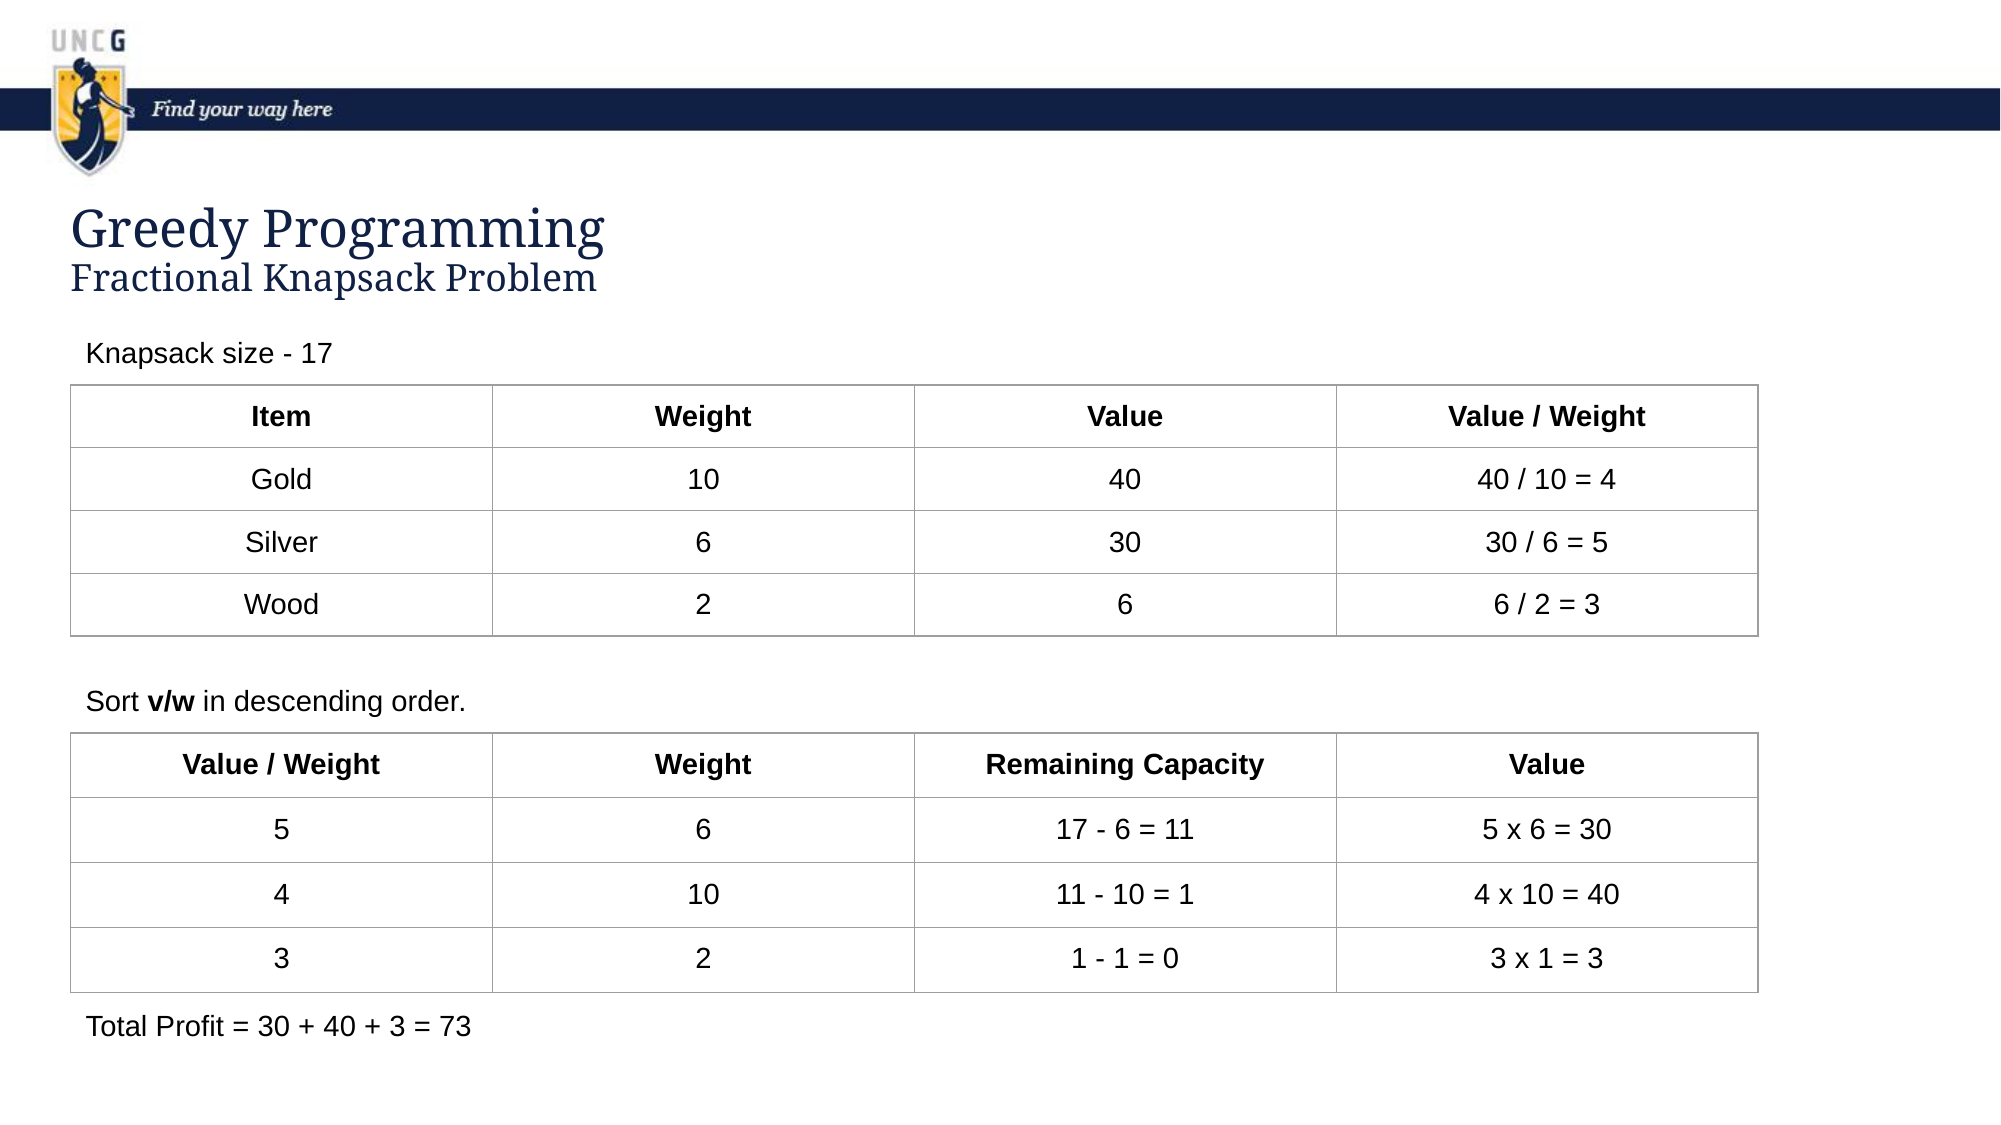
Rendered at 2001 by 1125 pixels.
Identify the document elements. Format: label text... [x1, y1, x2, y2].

table_header Weight [493, 386, 914, 447]
table_cell 4 [71, 863, 492, 927]
table_header Value [1337, 734, 1757, 797]
table_cell 30 / 6 = 5 [1337, 511, 1757, 573]
table_cell 10 [493, 863, 914, 927]
table_cell 17 - 6 = 11 [915, 798, 1336, 862]
table_cell 6 [493, 798, 914, 862]
table_cell 5 x 6 = 30 [1337, 798, 1757, 862]
table_cell 30 [915, 511, 1336, 573]
table_header Value / Weight [1337, 386, 1757, 447]
table_cell 10 [493, 448, 914, 510]
table_cell 40 [915, 448, 1336, 510]
table_header Value [915, 386, 1336, 447]
table_cell Silver [71, 511, 492, 573]
table_cell 1 - 1 = 0 [915, 928, 1336, 992]
table_cell Gold [71, 448, 492, 510]
text_box Knapsack size - 17 [70, 319, 879, 385]
table_cell 40 / 10 = 4 [1337, 448, 1757, 510]
table_cell 11 - 10 = 1 [915, 863, 1336, 927]
table_cell 3 [71, 928, 492, 992]
table_header Value / Weight [71, 734, 492, 797]
table_header Remaining Capacity [915, 734, 1336, 797]
table_header Weight [493, 734, 914, 797]
table_cell 6 / 2 = 3 [1337, 574, 1757, 635]
table_cell 2 [493, 574, 914, 635]
text_box Total Profit = 30 + 40 + 3 = 73 [70, 992, 879, 1058]
title Greedy Programming Fractional Knapsack Problem [55, 192, 1556, 308]
text_box Sort v/w in descending order. [70, 667, 879, 732]
table_header Item [71, 386, 492, 447]
table_cell 6 [915, 574, 1336, 635]
table_cell 2 [493, 928, 914, 992]
table_cell 3 x 1 = 3 [1337, 928, 1757, 992]
table_cell Wood [71, 574, 492, 635]
picture [0, 0, 2001, 1125]
table_cell 6 [493, 511, 914, 573]
table_cell 4 x 10 = 40 [1337, 863, 1757, 927]
table_cell 5 [71, 798, 492, 862]
